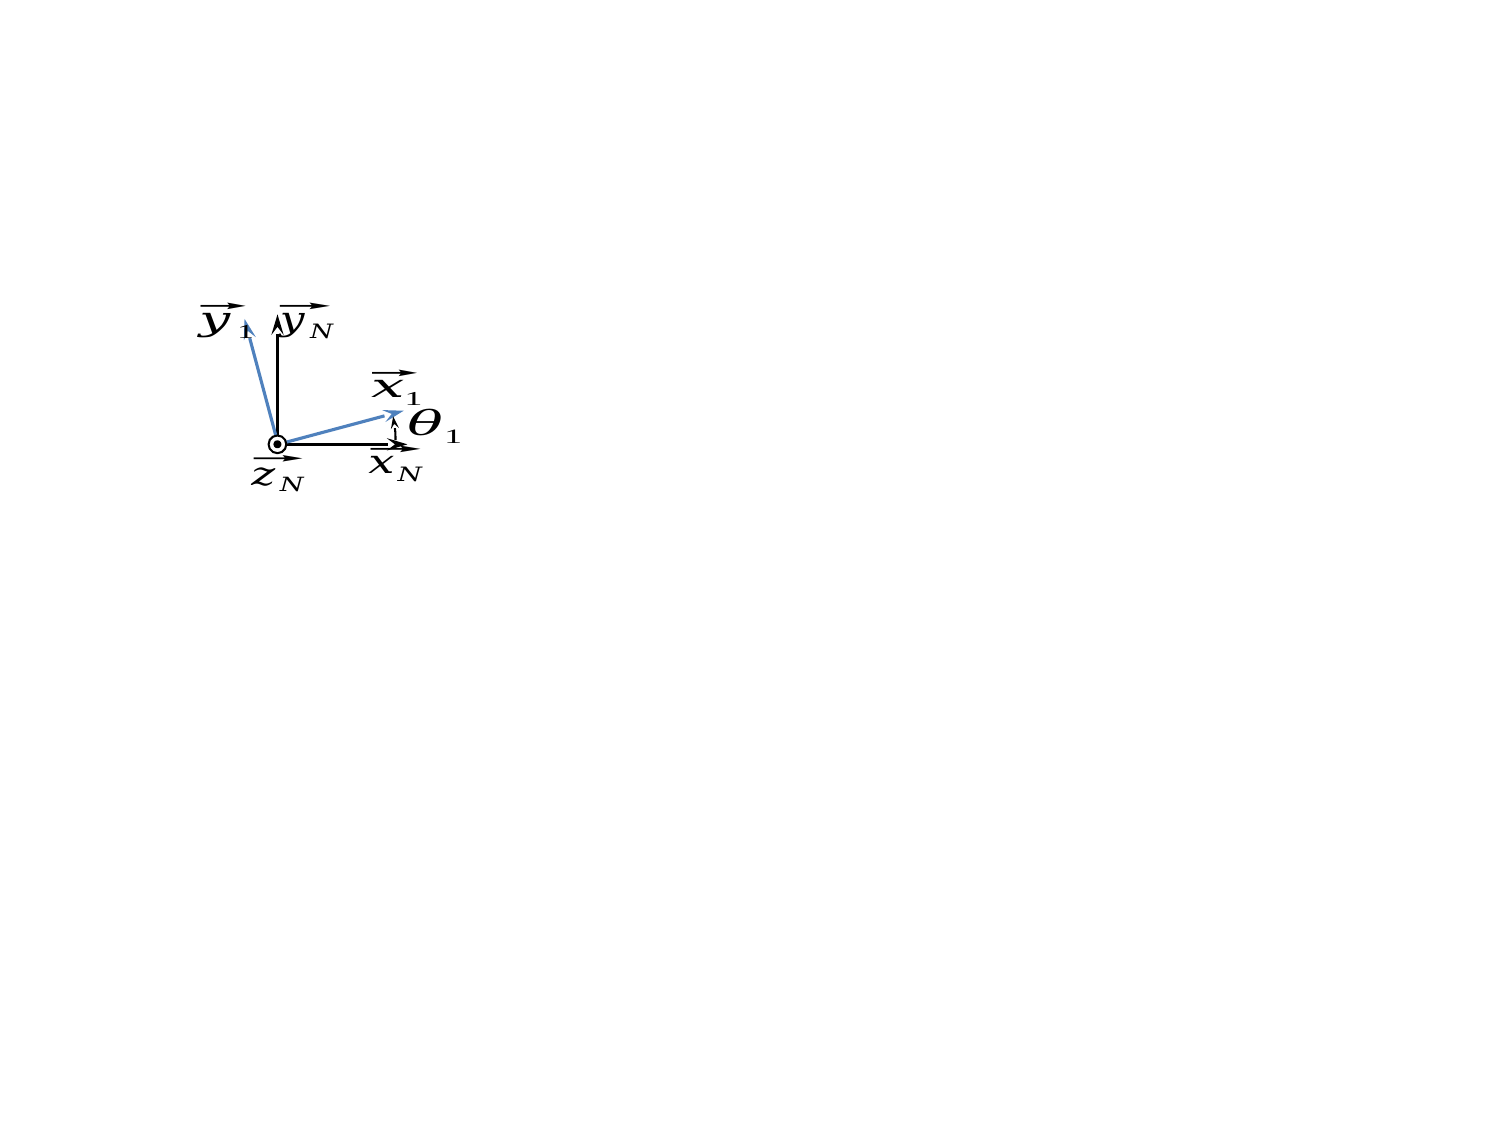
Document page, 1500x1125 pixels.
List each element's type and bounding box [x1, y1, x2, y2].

text_box [277, 314, 408, 445]
text_box [266, 439, 283, 456]
text_box [258, 299, 390, 430]
